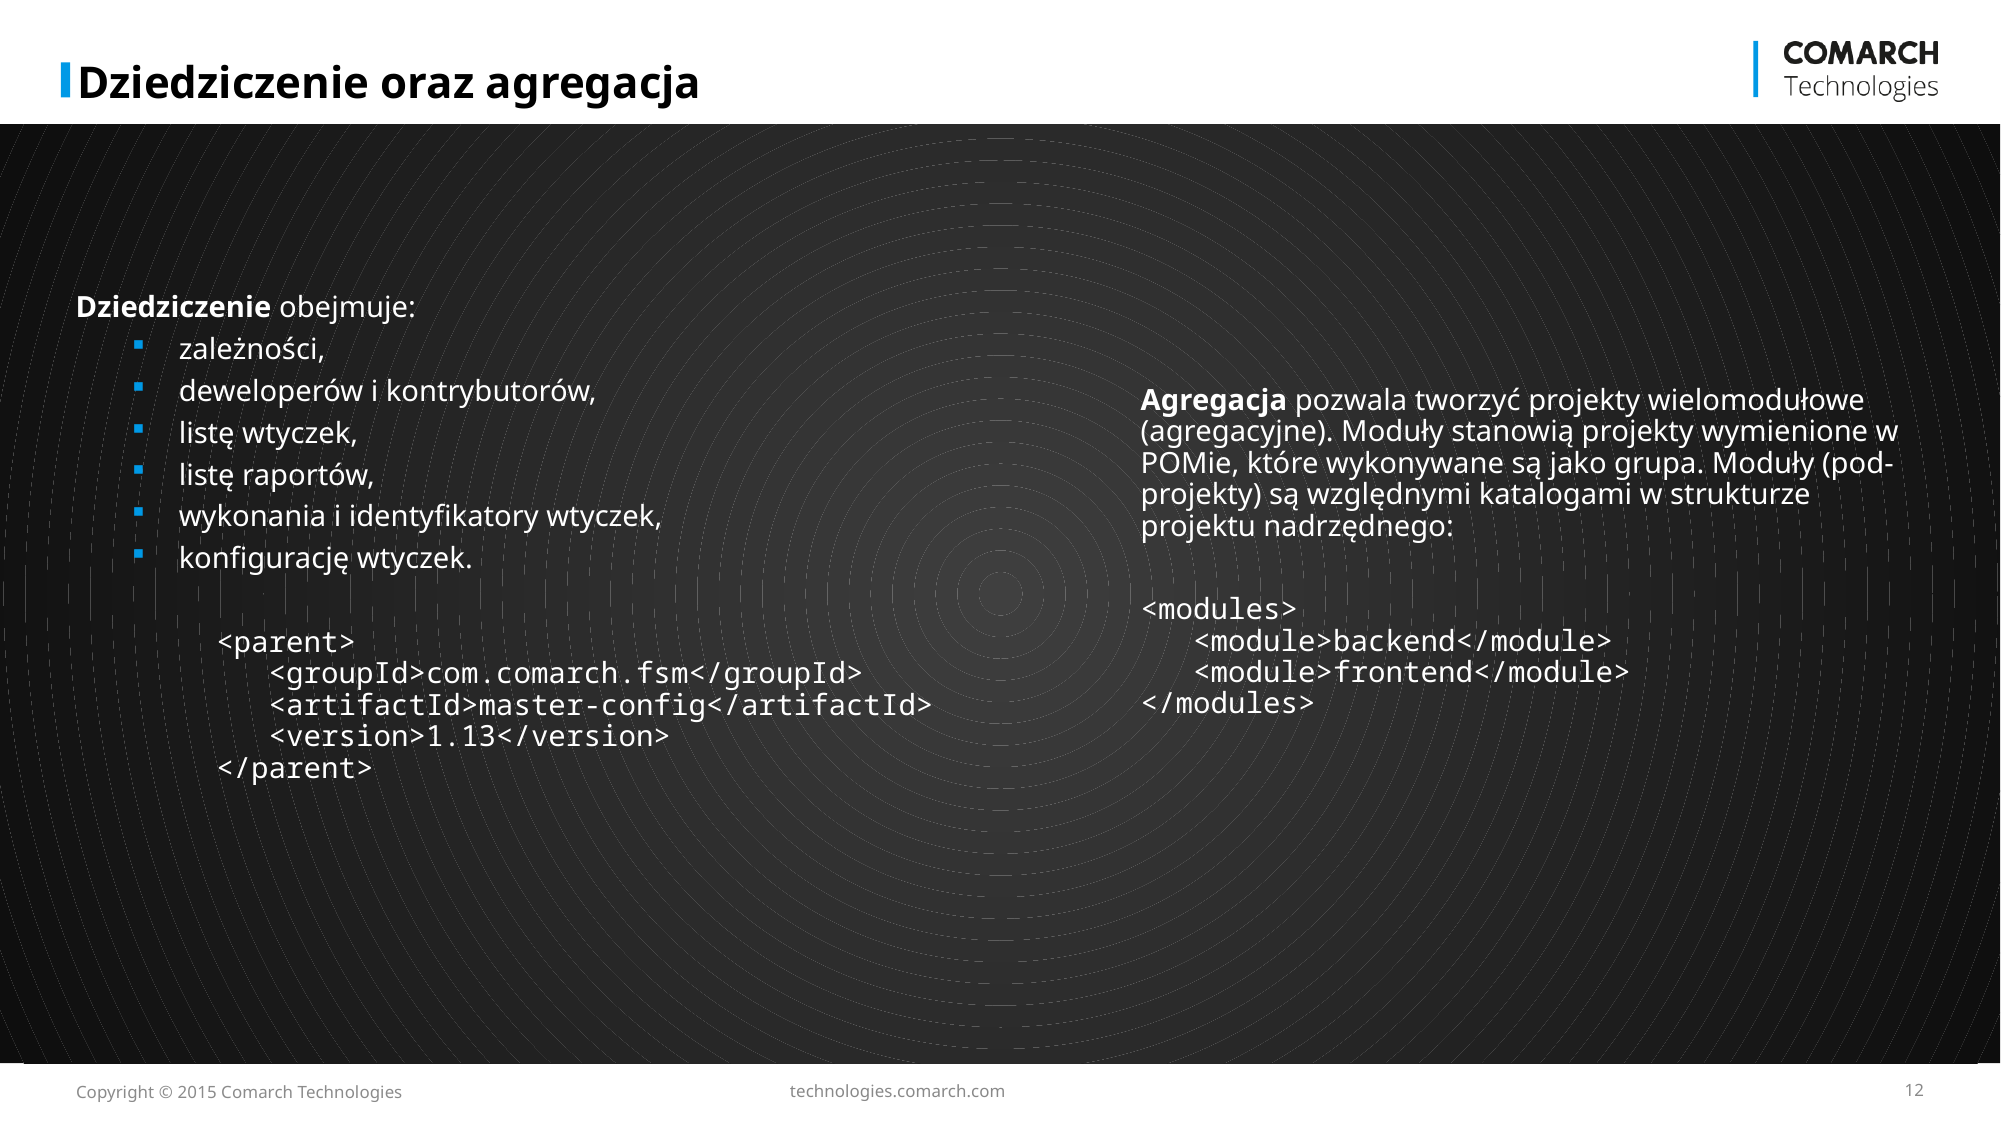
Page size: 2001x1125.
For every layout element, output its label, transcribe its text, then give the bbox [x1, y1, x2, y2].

title Dziedziczenie oraz agregacja [62, 53, 1691, 116]
text_box Dziedziczenie obejmuje: zależności, deweloperów i kontrybutorów, listę wtyczek, listę raportów, wykonania i identyfikatory wtyczek, konfigurację wtyczek. <parent> <groupId>com.comarch.fsm</groupId> <artifactId>master-config</artifactId> <version>1.13</version> </parent> Agregacja pozwala tworzyć projekty wielomodułowe (agregacyjne). Moduły stanowią projekty wymienione w POMie, które wykonywane są jako grupa. Moduły (pod-projekty) są względnymi katalogami w strukturze projektu nadrzędnego: <modules> <module>backend</module> <module>frontend</module> </modules> [60, 186, 1939, 1001]
picture [1782, 40, 1940, 103]
